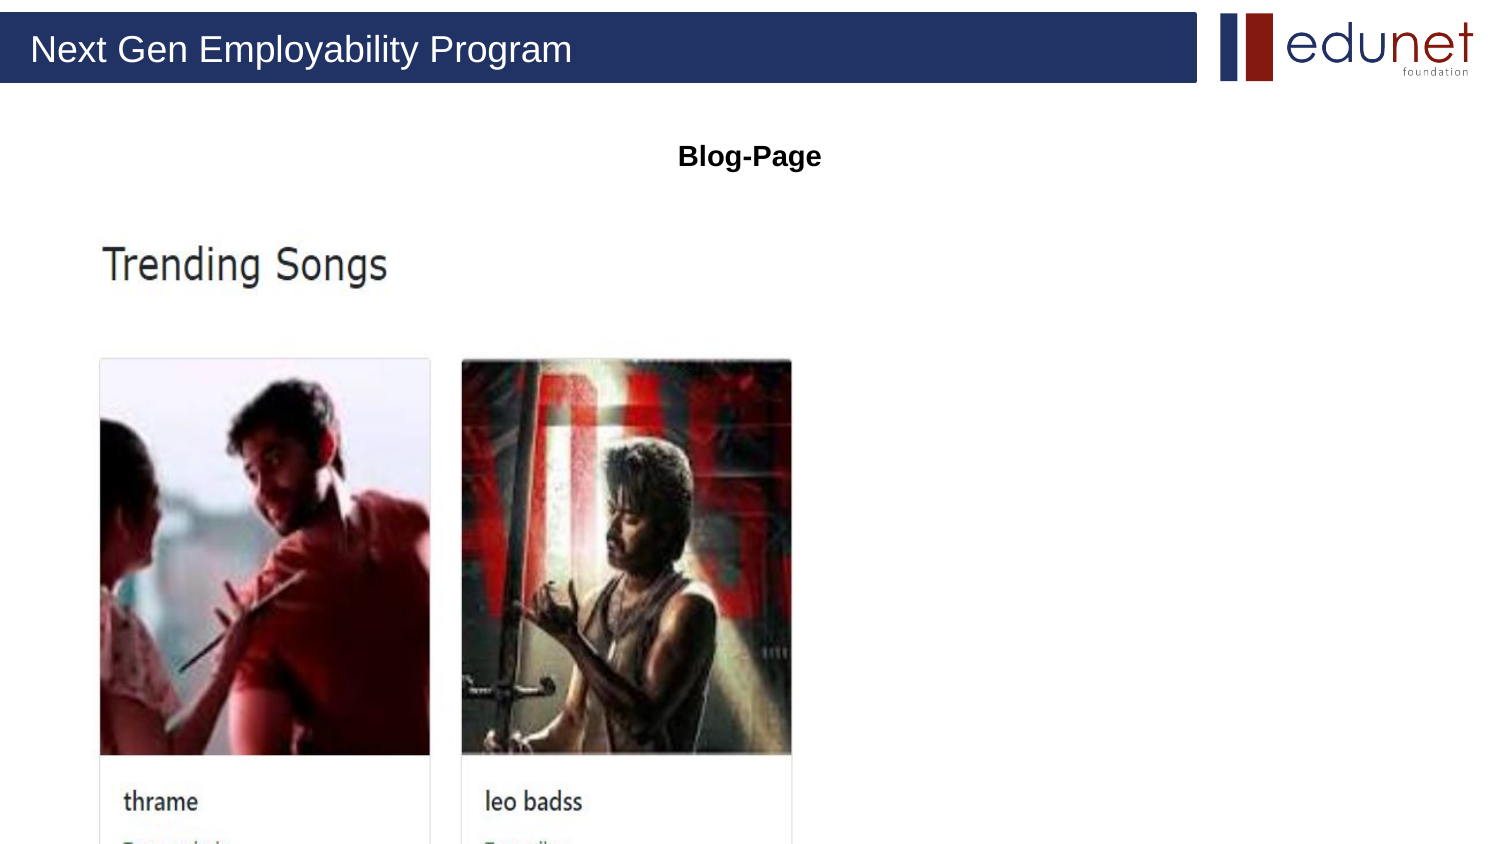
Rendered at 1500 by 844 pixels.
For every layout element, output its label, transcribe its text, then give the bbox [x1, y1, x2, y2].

title Blog-Page [103, 101, 1397, 206]
picture [1279, 14, 1482, 83]
picture [0, 207, 1500, 844]
